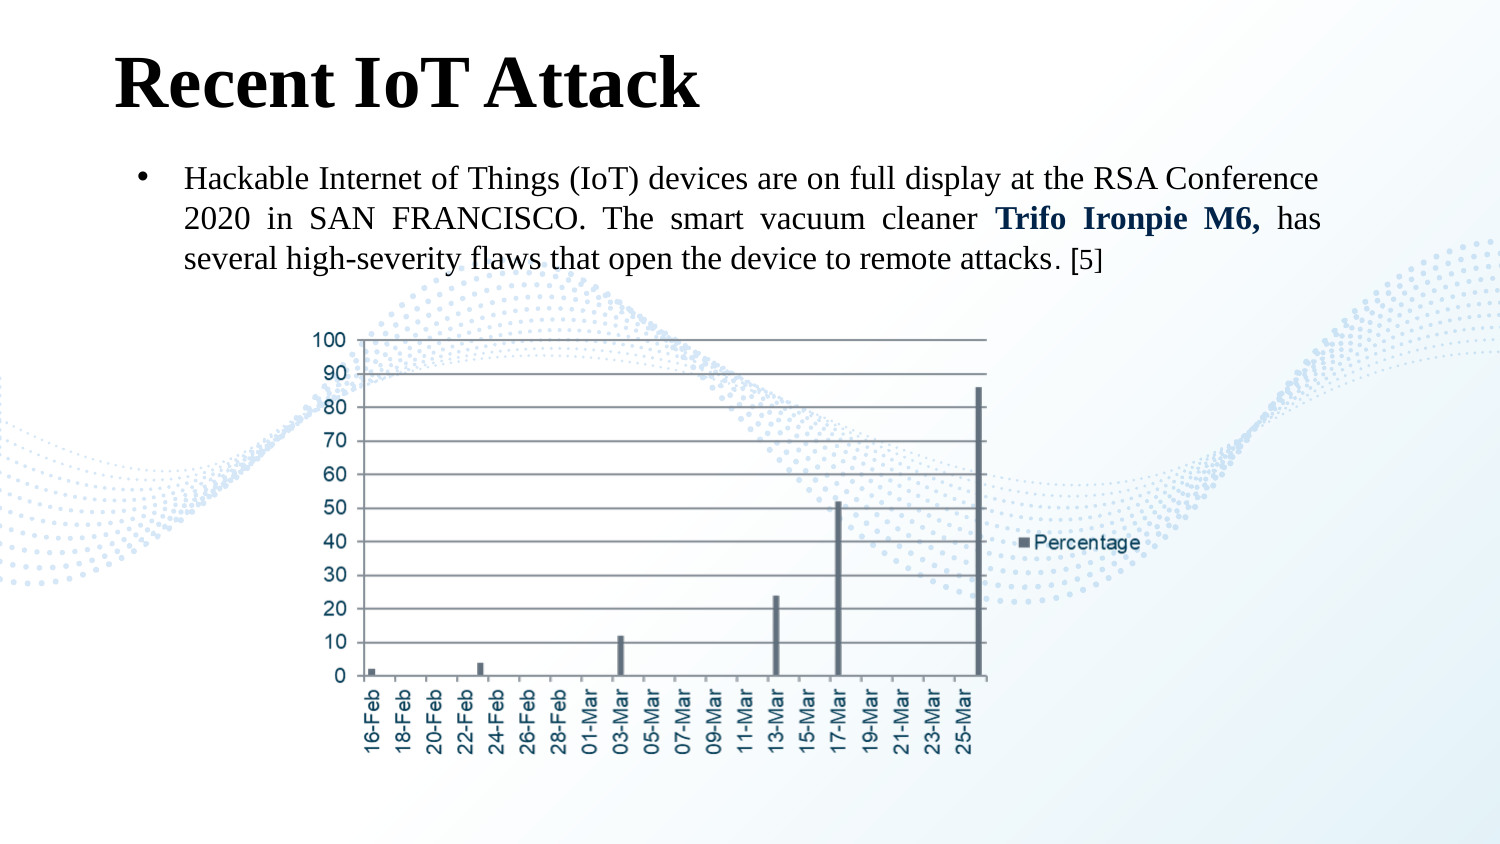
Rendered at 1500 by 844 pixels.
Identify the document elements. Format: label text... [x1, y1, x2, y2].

text_box Recent IoT Attack [99, 24, 1405, 130]
text_box Hackable Internet of Things (IoT) devices are on full display at the RSA Conference 2020 in SAN FRANCISCO. The smart vacuum cleaner Trifo Ironpie M6, has several high-severity flaws that open the device to remote attacks. [5] [122, 148, 1337, 284]
picture [296, 316, 1162, 768]
